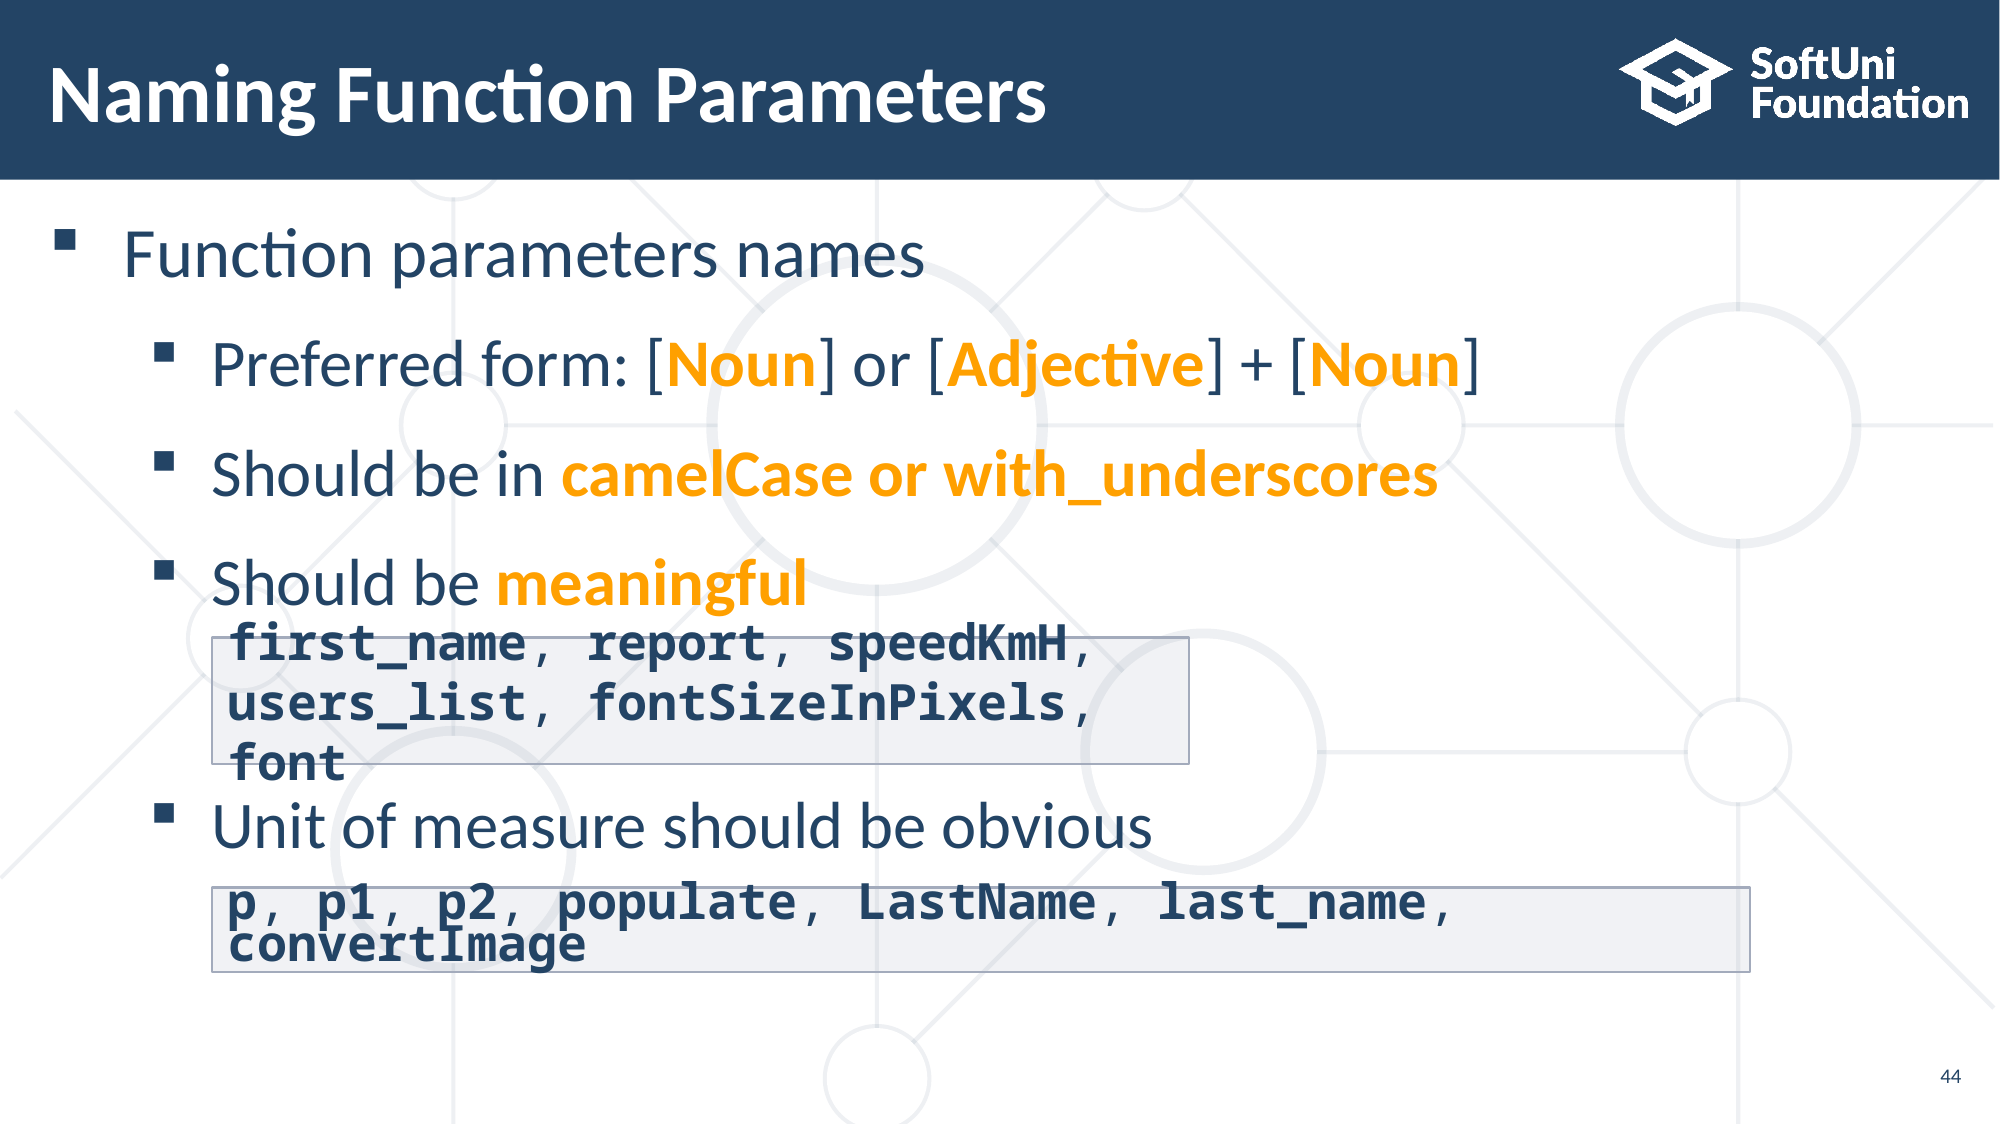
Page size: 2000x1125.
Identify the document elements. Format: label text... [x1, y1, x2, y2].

picture [1618, 38, 1968, 126]
text_box first_name, report, speedKmH, users_list, fontSizeInPixels, font [212, 637, 1189, 764]
title Naming Function Parameters [31, 16, 1591, 162]
slide_number 44 [1896, 1049, 1968, 1101]
text_box p, p1, p2, populate, LastName, last_name, convertImage [212, 887, 1750, 972]
list Function parameters names Preferred form: [Noun] or [Adjective] + [Noun] Should be in camelCase or with_underscores Should be meaningful Unit of measure should be obvious [31, 196, 1970, 1050]
